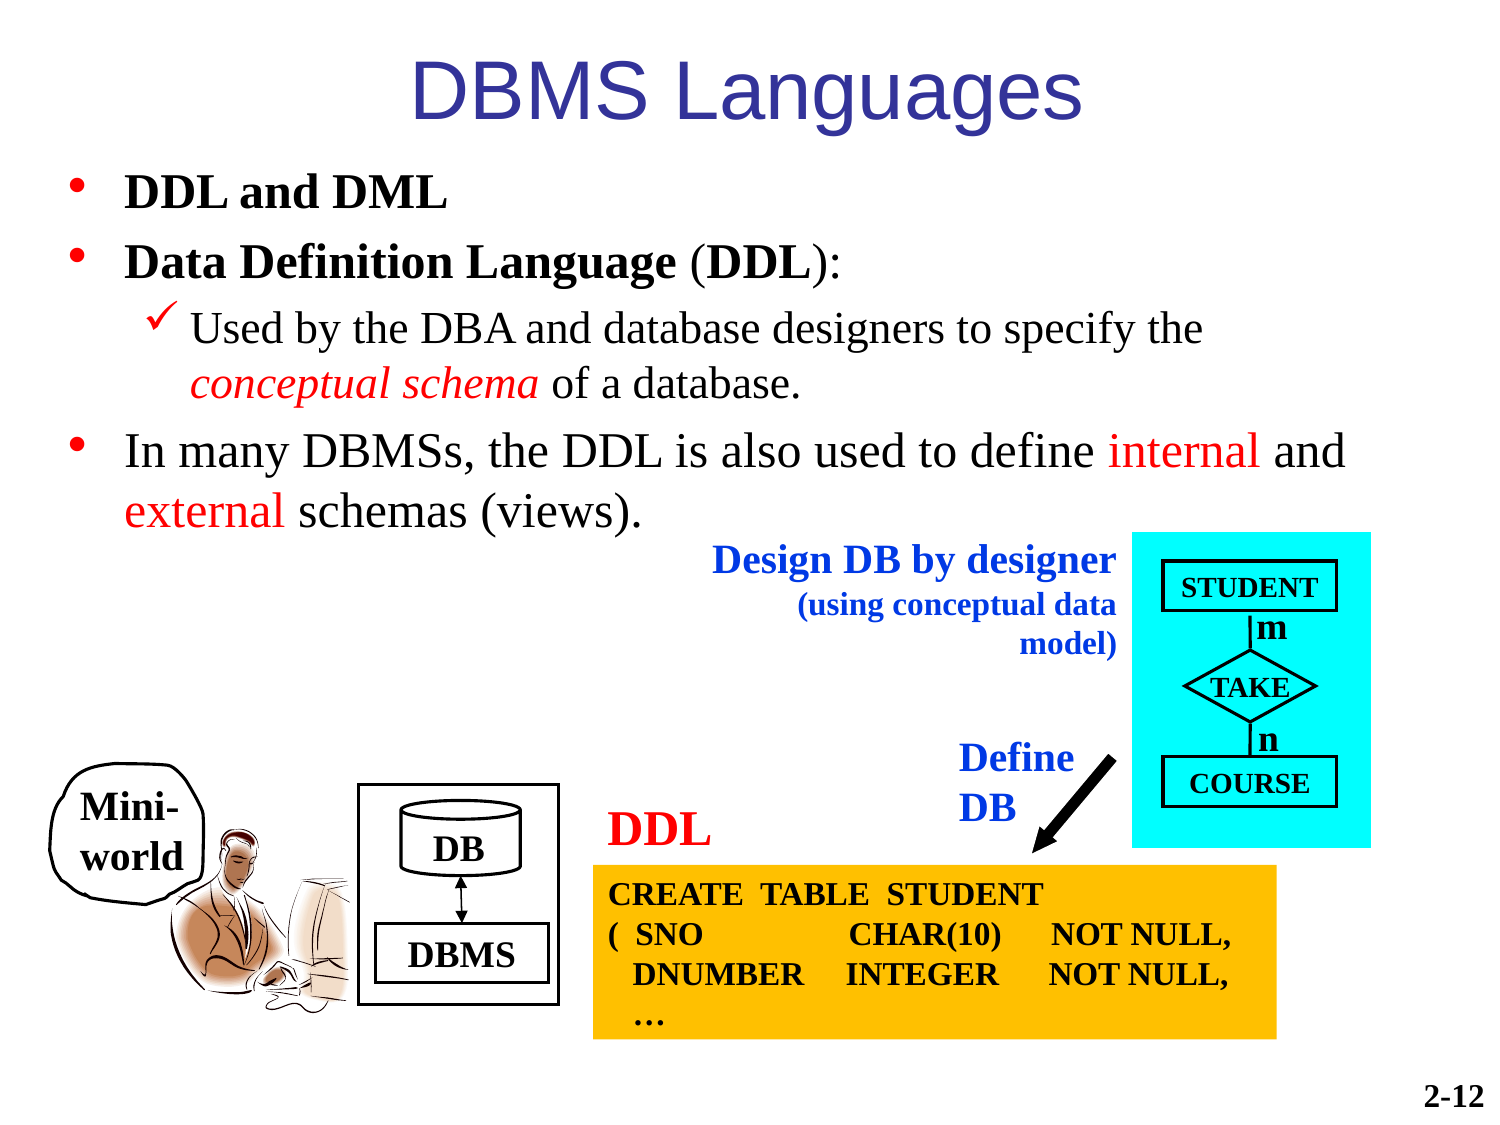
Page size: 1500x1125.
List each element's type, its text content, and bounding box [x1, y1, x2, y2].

title DBMS Languages [70, 29, 1424, 143]
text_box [49, 763, 559, 1016]
list DDL and DML Data Definition Language (DDL): Used by the DBA and database designers to specify the conceptual schema of a database. In many DBMSs, the DDL is also used to define internal and external schemas (views). [52, 151, 1406, 500]
slide_number 2-12 [1342, 1067, 1500, 1121]
text_box [1342, 531, 1372, 849]
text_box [592, 524, 1337, 1042]
